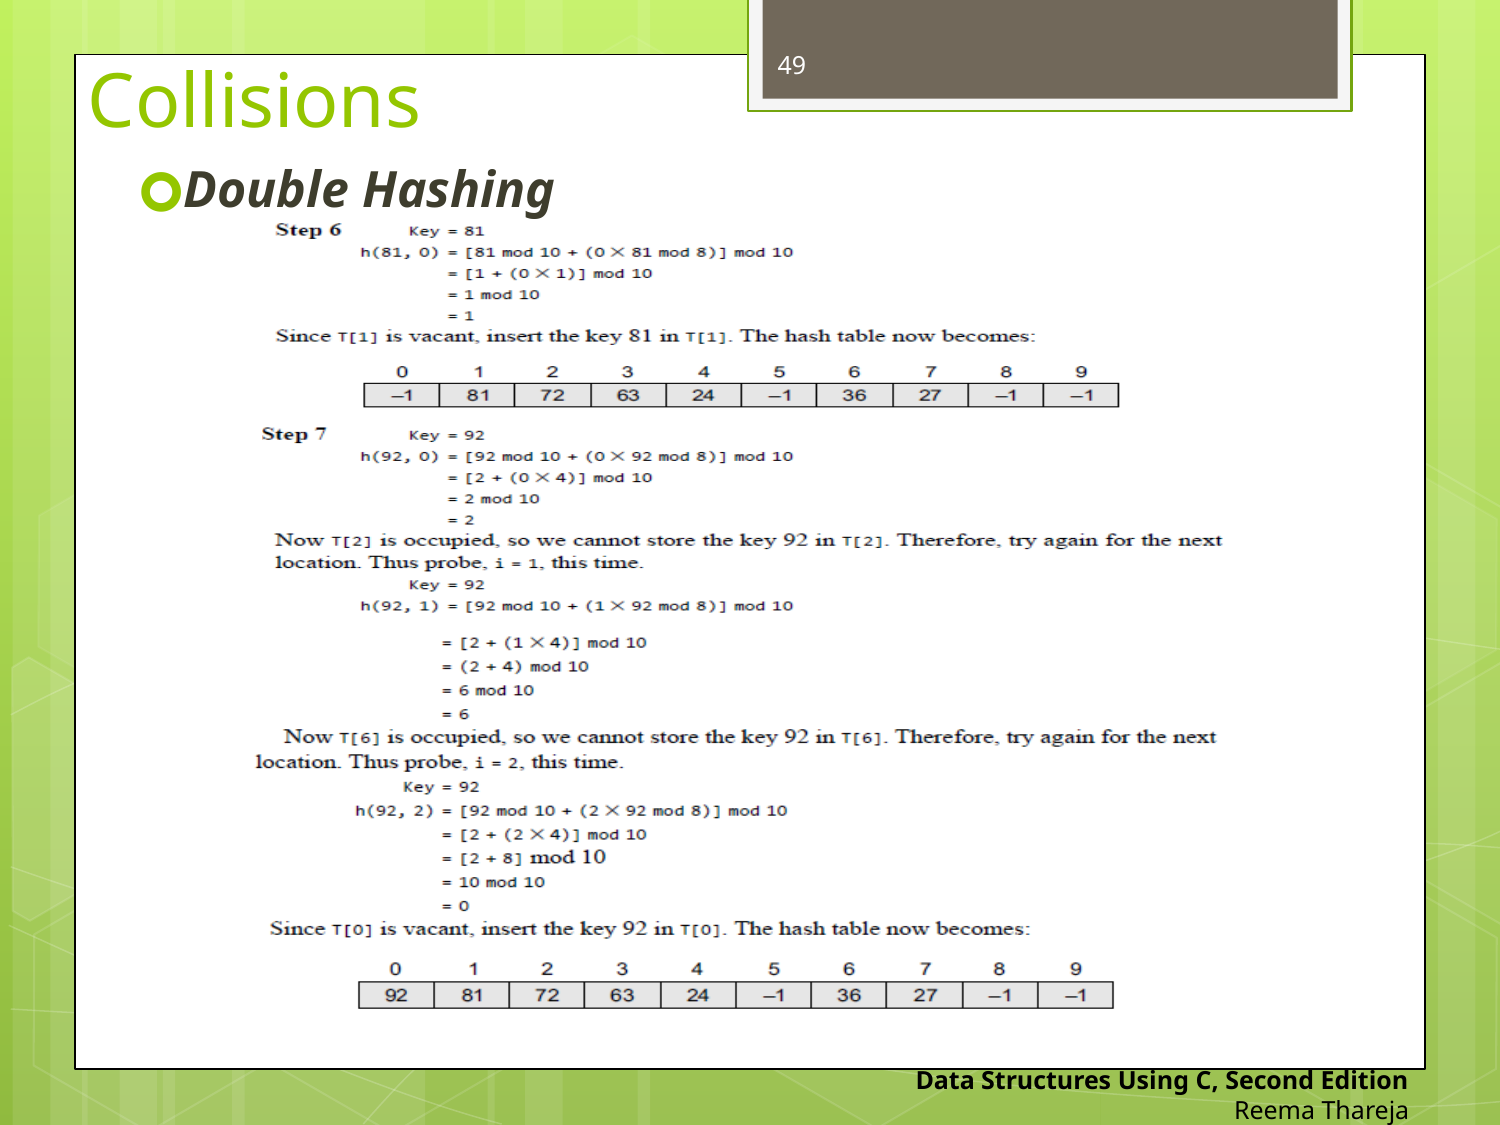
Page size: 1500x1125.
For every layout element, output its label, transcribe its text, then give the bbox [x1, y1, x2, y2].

list Double Hashing [112, 149, 1400, 225]
slide_number 49 [762, 36, 982, 97]
title Collisions [72, 37, 1225, 150]
footer Data Structures Using C, Second Edition Reema Thareja [849, 1065, 1425, 1125]
picture [249, 220, 1229, 1024]
